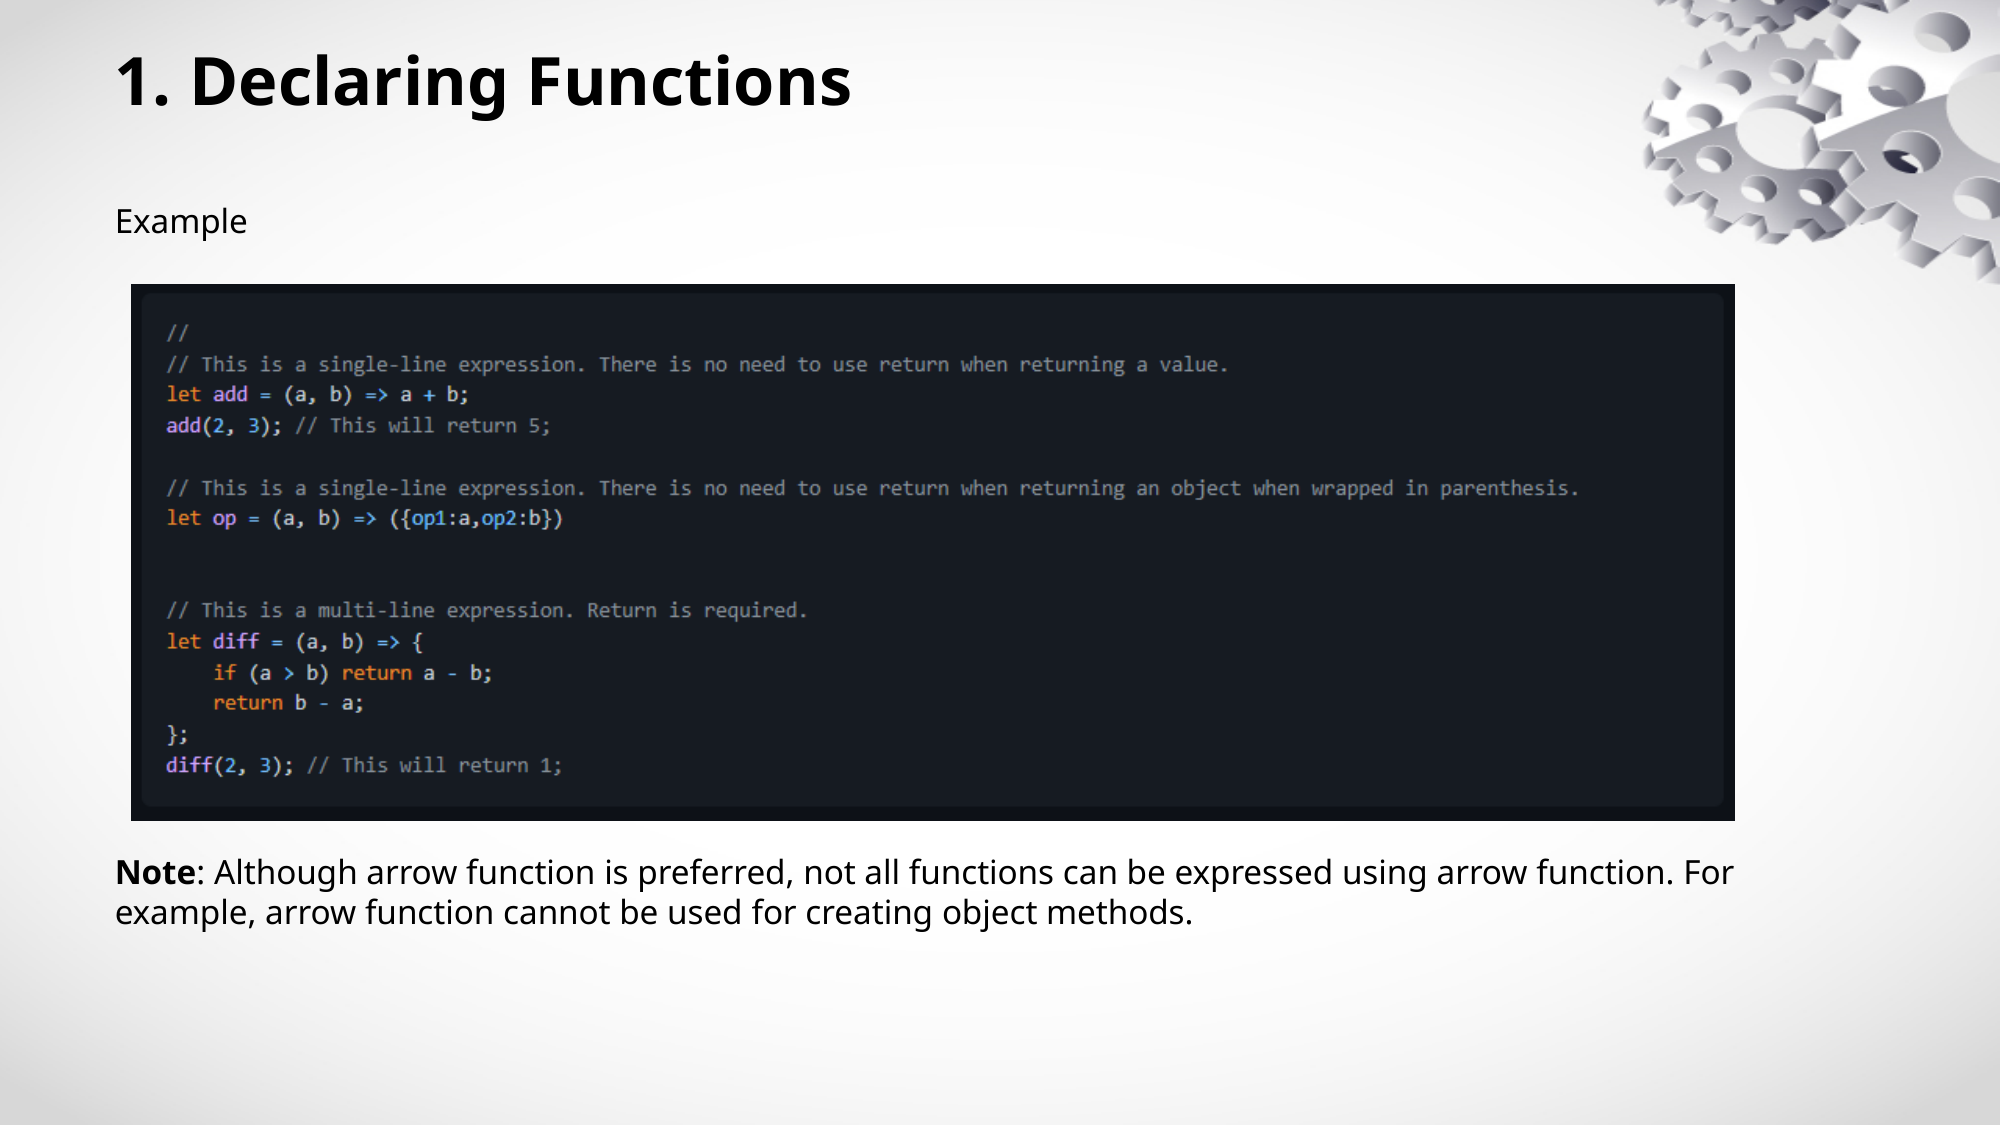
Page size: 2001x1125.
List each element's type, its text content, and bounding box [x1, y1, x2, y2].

title 1. Declaring Functions [99, 30, 1901, 127]
picture [0, 0, 2000, 1125]
list Example Note: Although arrow function is preferred, not all functions can be expressed using arrow function. For example, arrow function cannot be used for creating object methods. [99, 192, 1901, 1006]
